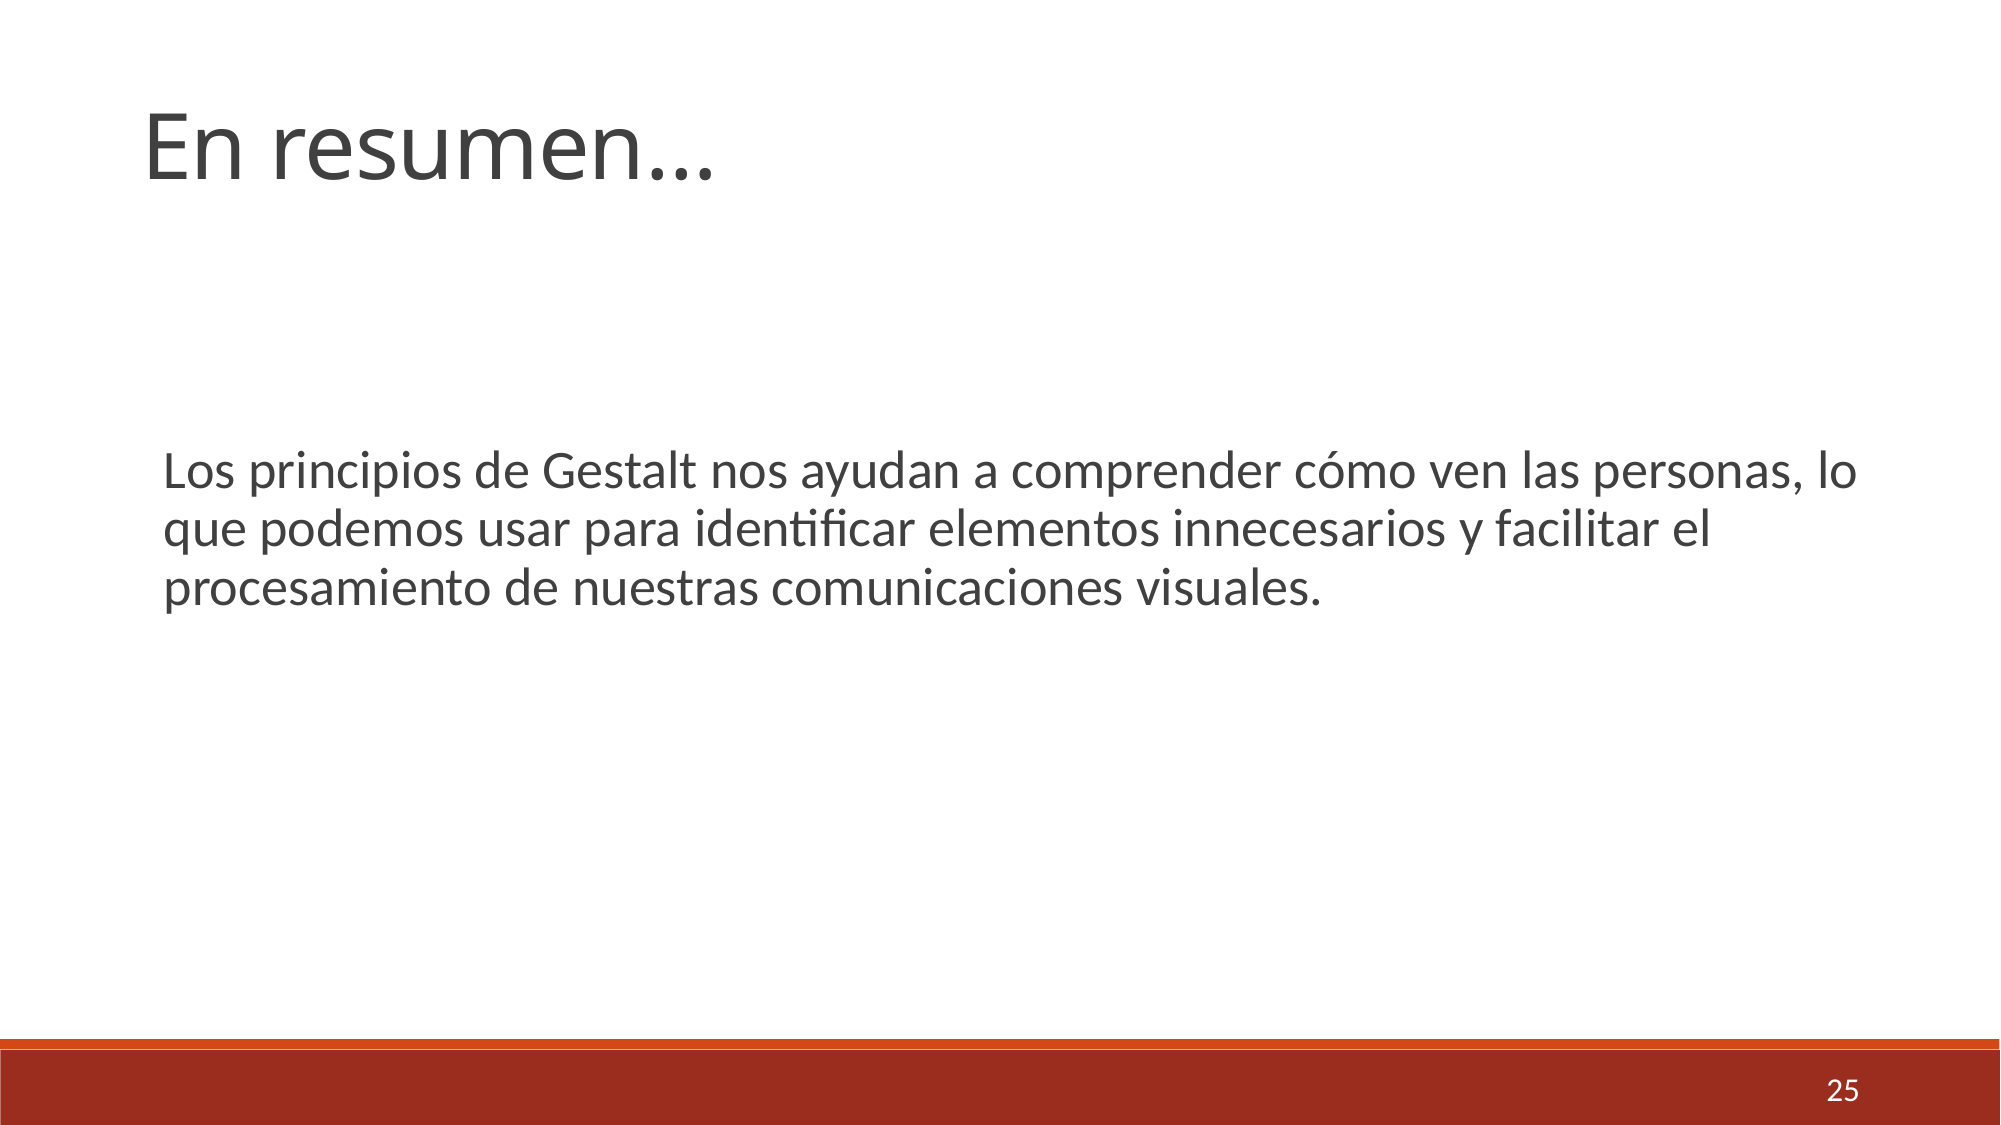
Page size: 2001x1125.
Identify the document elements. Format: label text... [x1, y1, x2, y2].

text_box En resumen… [126, 97, 1821, 333]
text_box Los principios de Gestalt nos ayudan a comprender cómo ven las personas, lo que podemos usar para identificar elementos innecesarios y facilitar el procesamiento de nuestras comunicaciones visuales. [148, 434, 1931, 1027]
slide_number 25 [126, 1061, 1875, 1115]
